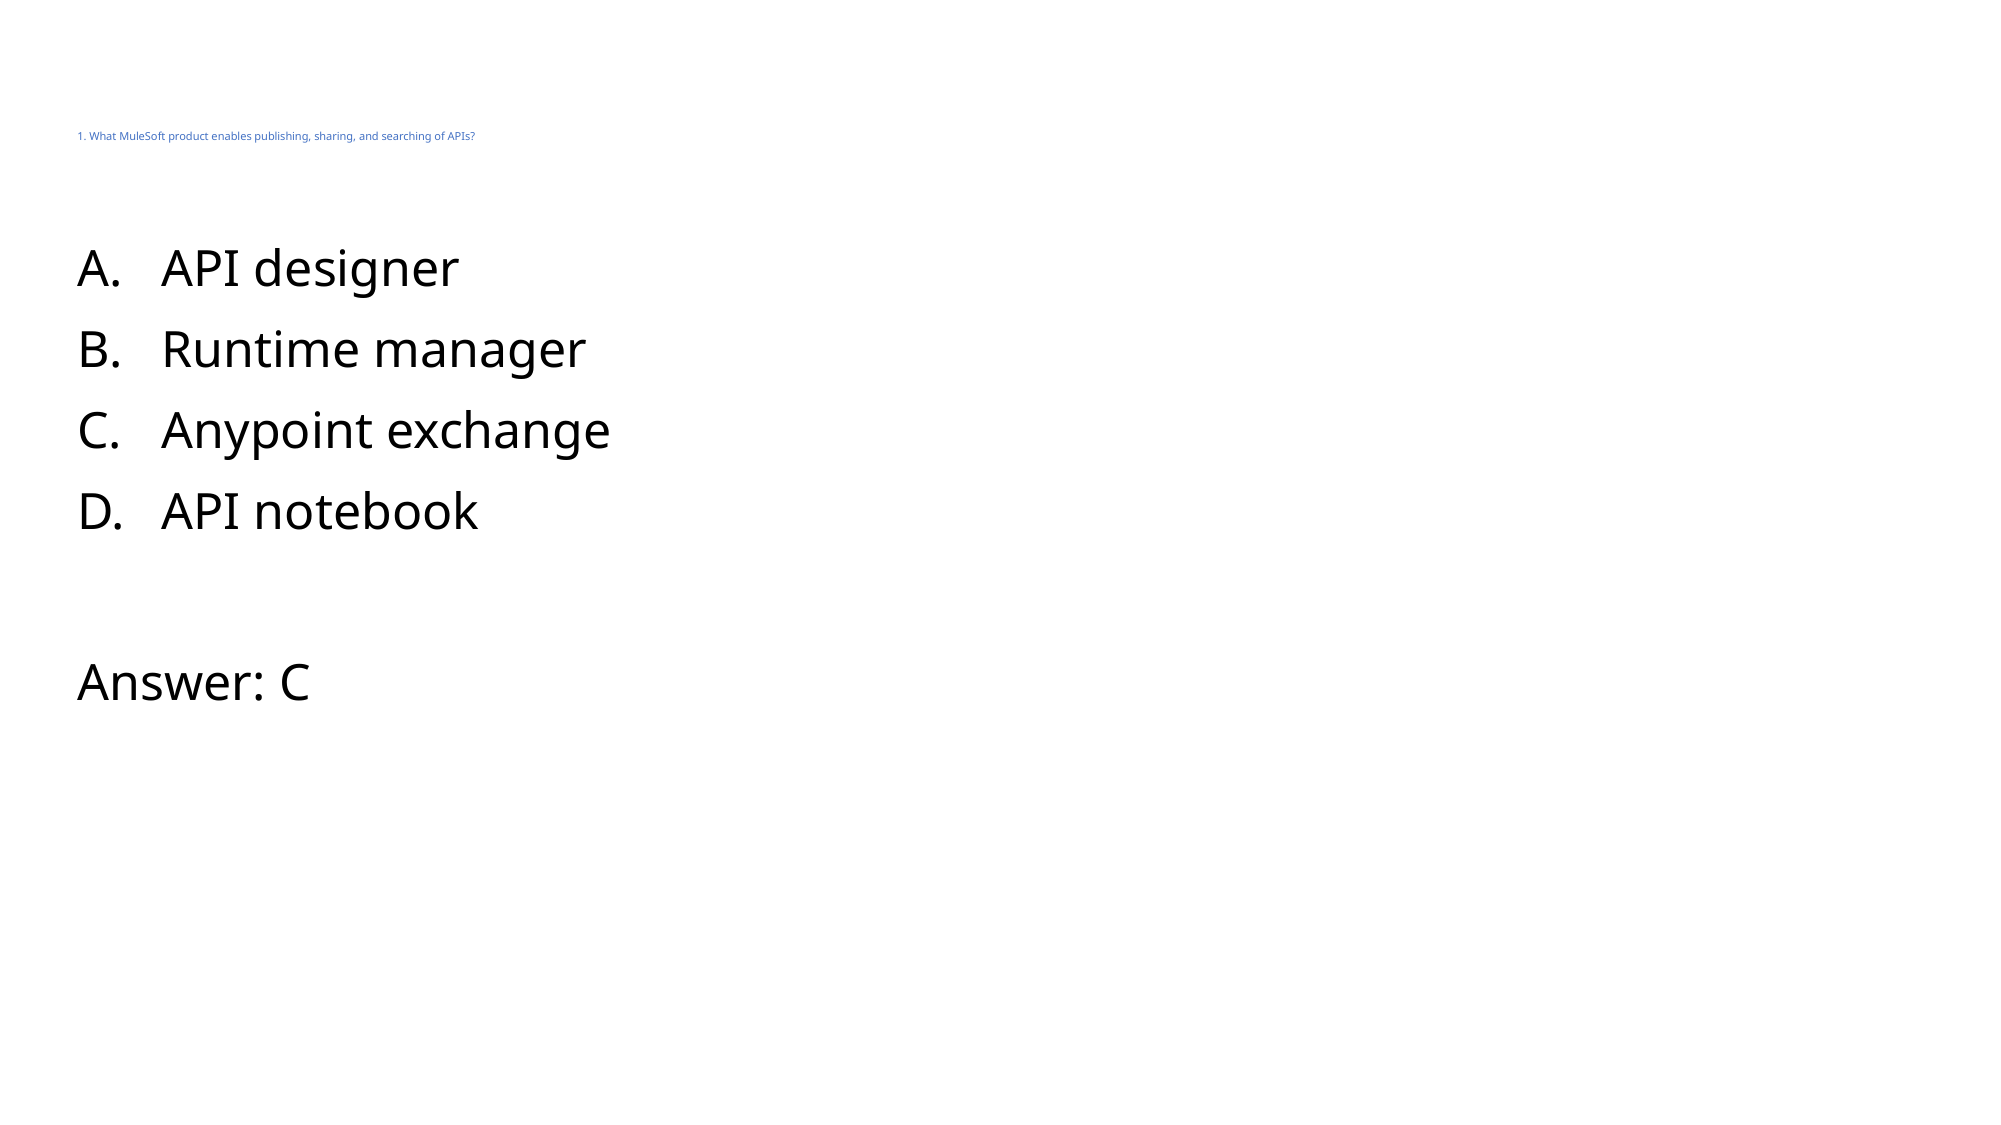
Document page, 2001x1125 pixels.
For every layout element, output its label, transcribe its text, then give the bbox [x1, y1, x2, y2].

list API designer Runtime manager Anypoint exchange API notebook Answer: C [62, 224, 1938, 1036]
title 1. What MuleSoft product enables publishing, sharing, and searching of APIs? [62, 62, 1938, 224]
